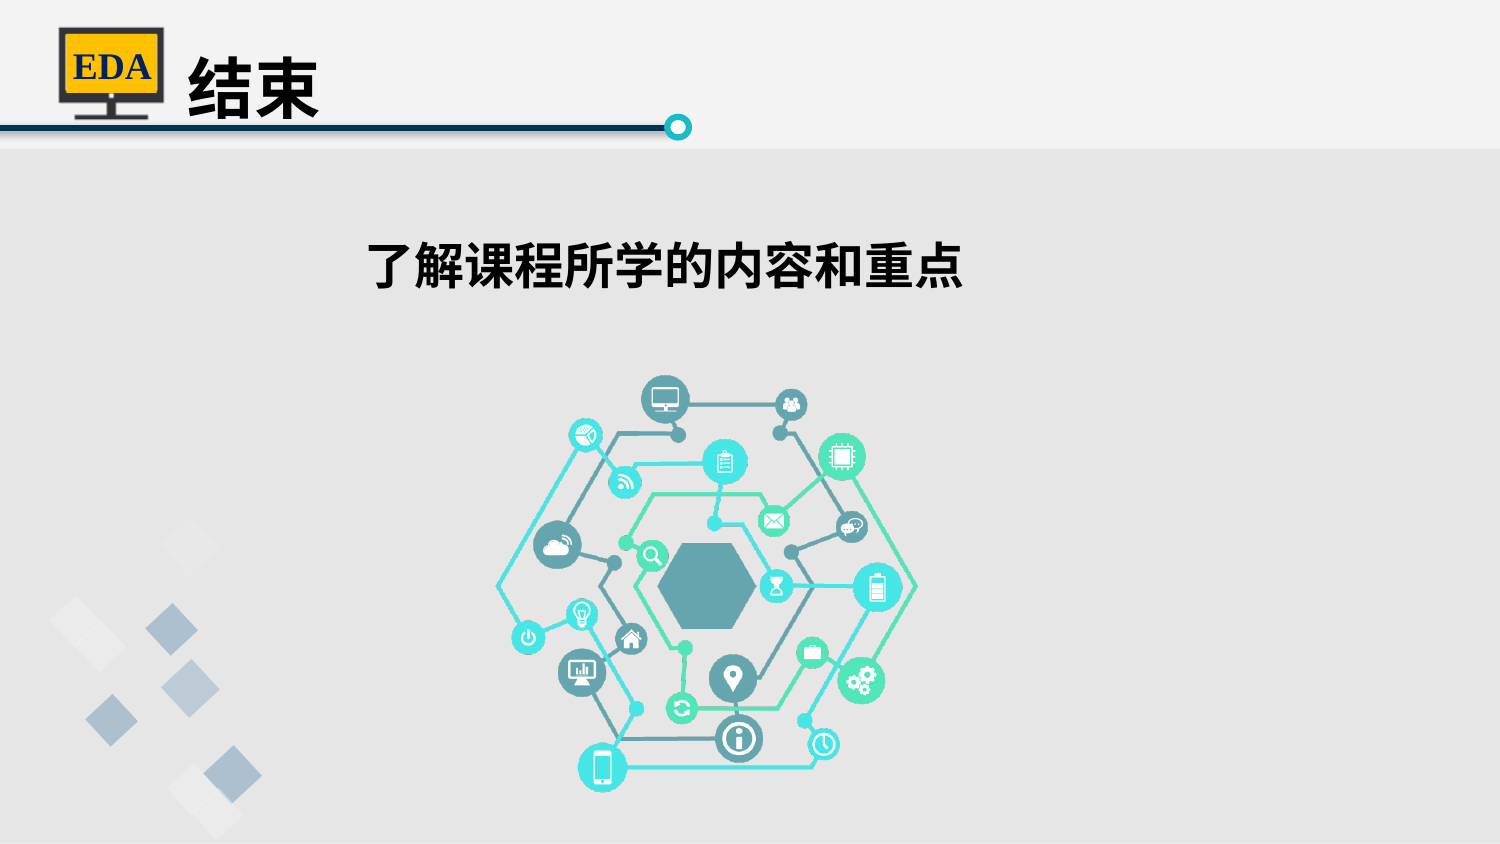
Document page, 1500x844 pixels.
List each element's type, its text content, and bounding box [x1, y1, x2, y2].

list 了解课程所学的内容和重点 [349, 167, 1065, 320]
text_box 结束 [172, 0, 337, 134]
picture [481, 365, 932, 817]
